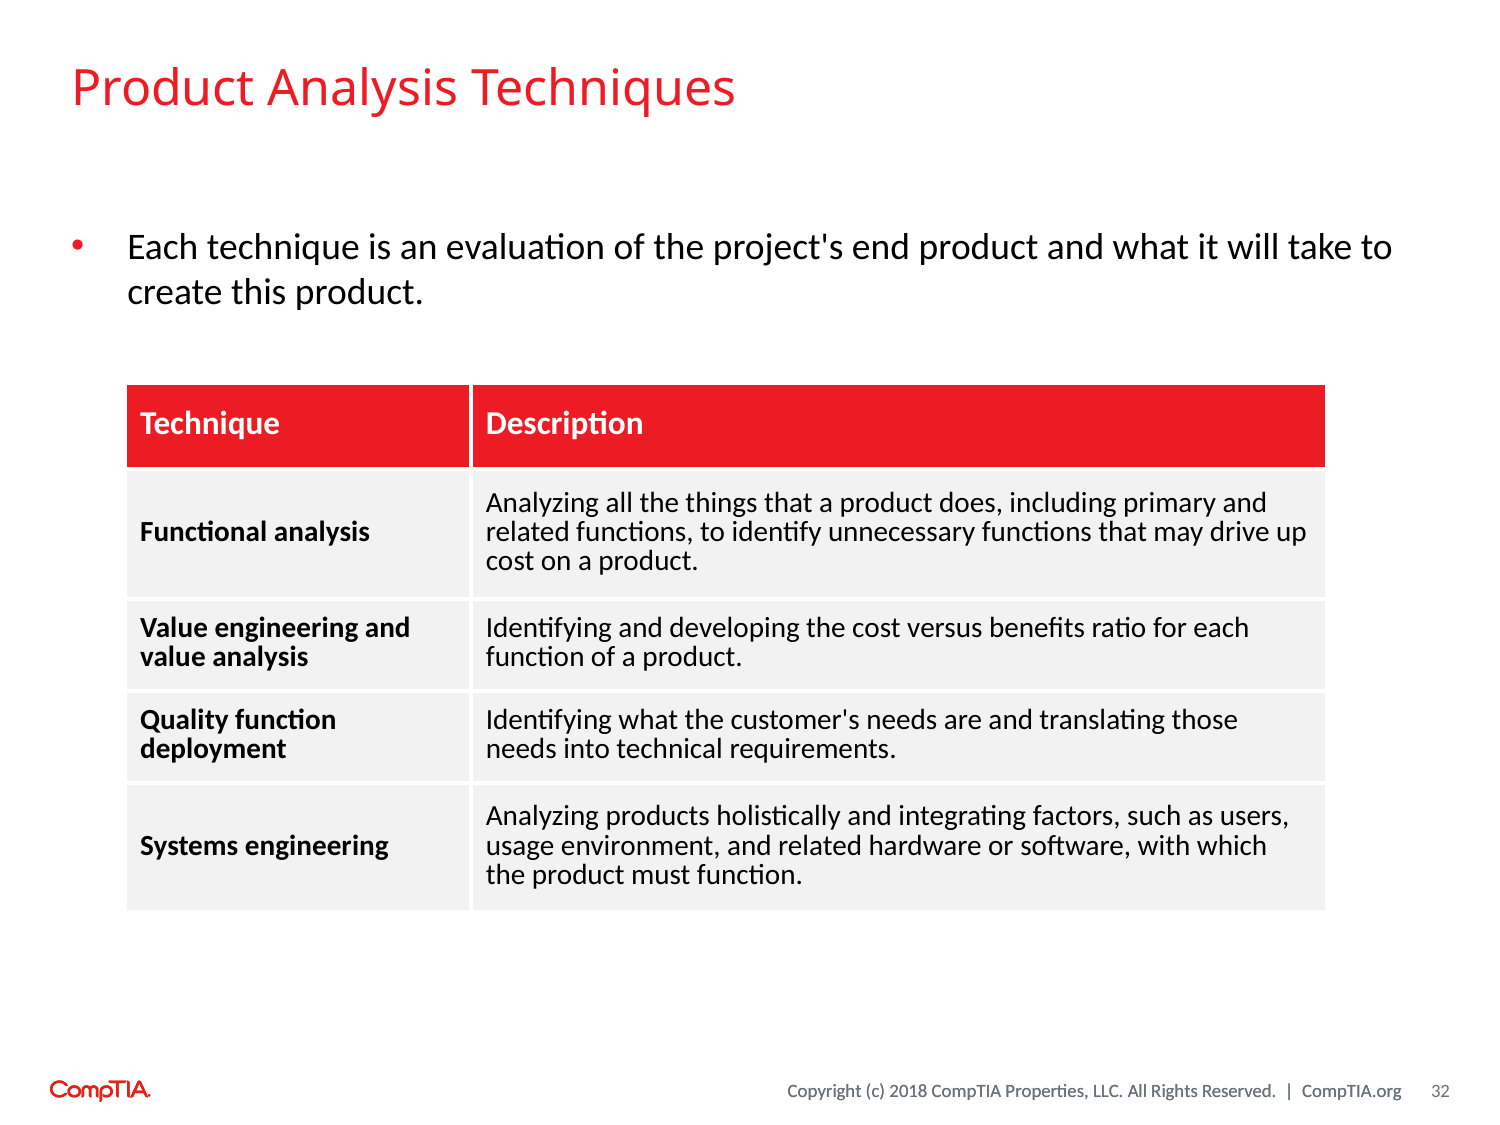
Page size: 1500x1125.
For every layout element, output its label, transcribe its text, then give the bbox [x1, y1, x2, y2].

title Product Analysis Techniques [56, 16, 1444, 155]
table_cell Analyzing all the things that a product does, including primary and related functions, to identify unnecessary functions that may drive up cost on a product. [473, 471, 1325, 597]
table_cell Value engineering and value analysis [127, 601, 469, 689]
list Each technique is an evaluation of the project's end product and what it will take to create this product. [56, 214, 1444, 995]
slide_number 32 [1407, 1067, 1450, 1113]
table_header Technique [127, 385, 469, 467]
table_cell Quality function deployment [127, 693, 469, 781]
table_cell Functional analysis [127, 471, 469, 597]
table_cell Identifying what the customer's needs are and translating those needs into technical requirements. [473, 693, 1325, 781]
table_header Description [473, 385, 1325, 467]
table_cell Identifying and developing the cost versus benefits ratio for each function of a product. [473, 601, 1325, 689]
table_cell Analyzing products holistically and integrating factors, such as users, usage environment, and related hardware or software, with which the product must function. [473, 785, 1325, 910]
table_cell Systems engineering [127, 785, 469, 910]
